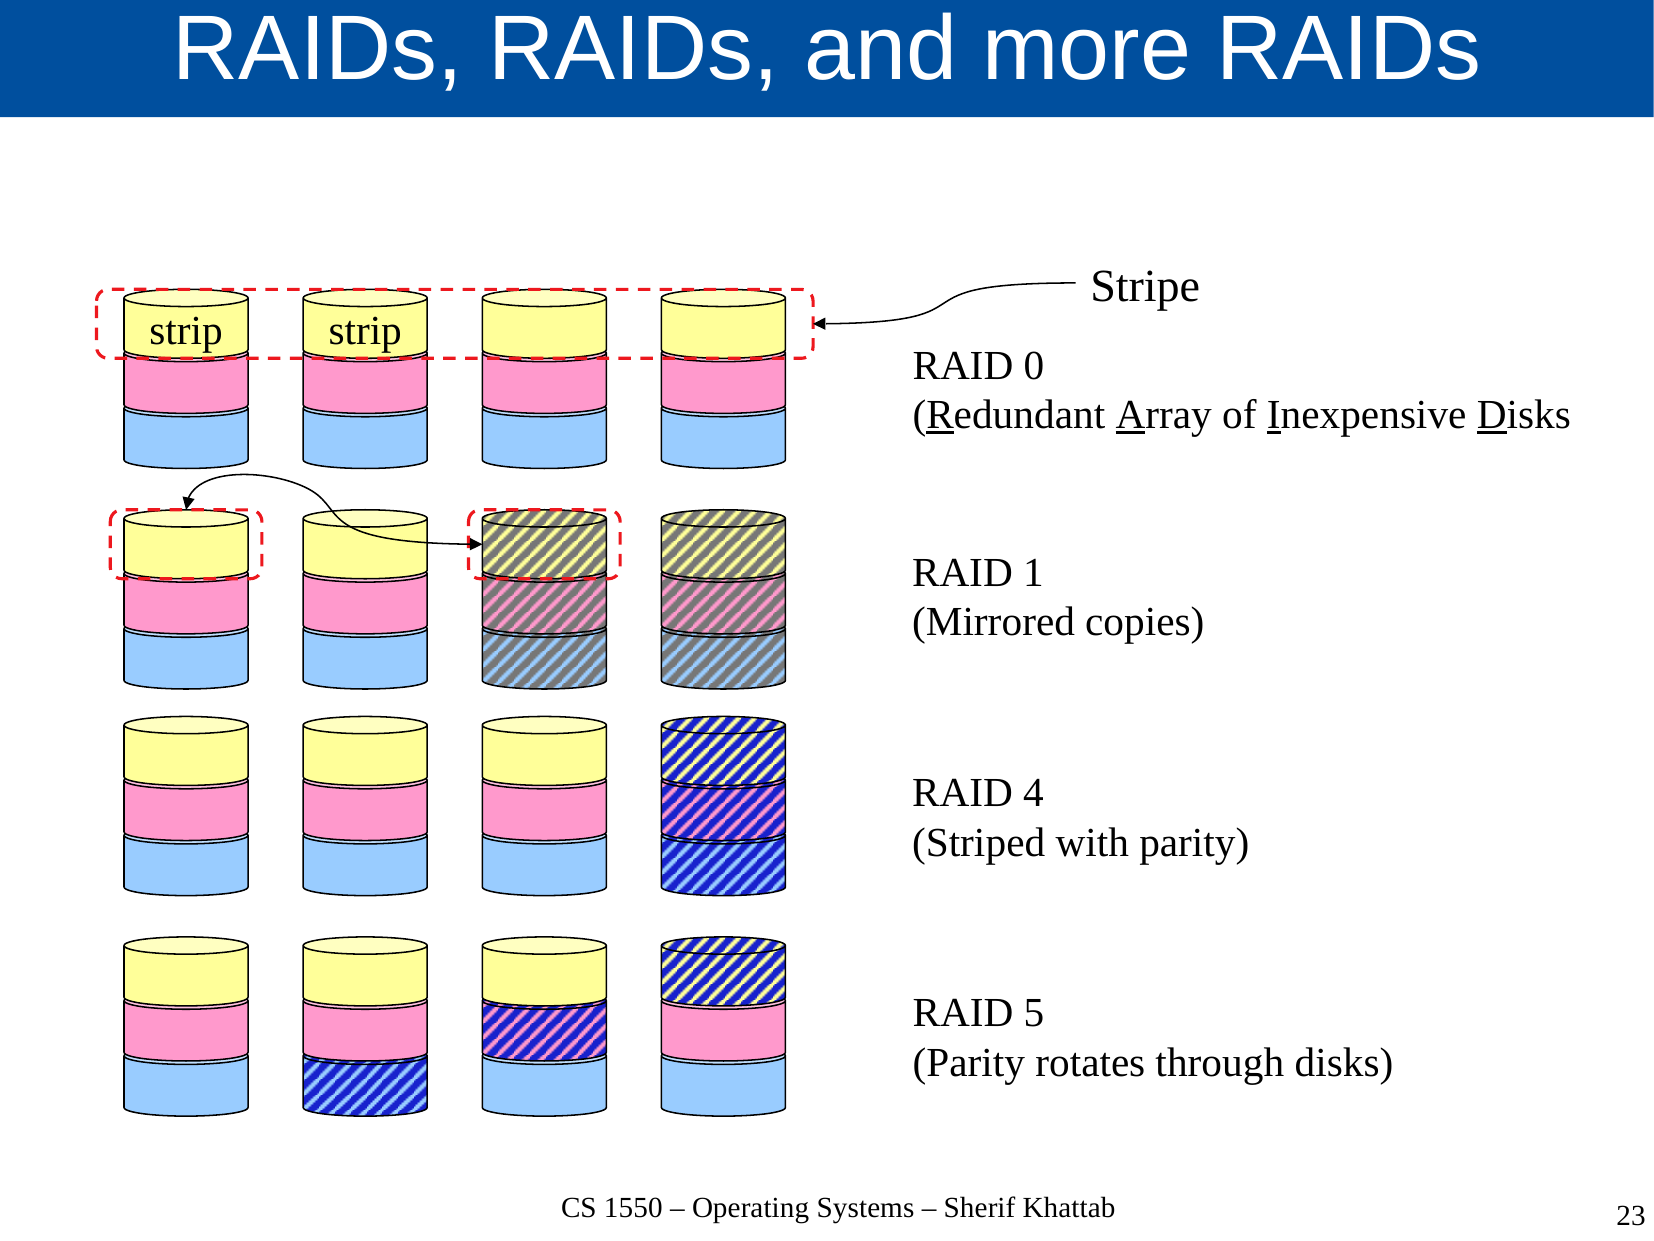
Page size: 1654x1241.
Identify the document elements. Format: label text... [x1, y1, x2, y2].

text_box [124, 834, 249, 896]
text_box [303, 936, 428, 1006]
text_box [303, 999, 428, 1061]
text_box [482, 579, 607, 634]
text_box [124, 359, 249, 414]
text_box Stripe [1075, 248, 1216, 318]
text_box [124, 999, 249, 1061]
text_box [372, 509, 428, 541]
text_box [372, 407, 428, 469]
text_box [372, 359, 428, 414]
text_box RAID 5 (Parity rotates through disks) [897, 978, 1409, 1093]
text_box [661, 936, 786, 1006]
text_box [812, 283, 1076, 324]
text_box [482, 1054, 607, 1117]
text_box [468, 509, 621, 579]
text_box [482, 936, 607, 1006]
footer CS 1550 – Operating Systems – Sherif Khattab [460, 1190, 1217, 1241]
text_box [482, 999, 607, 1061]
text_box [661, 716, 786, 786]
text_box [372, 627, 428, 689]
text_box [124, 627, 249, 689]
text_box [303, 572, 359, 634]
text_box [661, 779, 786, 841]
text_box RAID 0 (Redundant Array of Inexpensive Disks [897, 330, 1586, 445]
text_box [303, 627, 359, 689]
text_box [110, 509, 262, 579]
text_box [661, 406, 786, 469]
slide_number 23 [1265, 1198, 1647, 1241]
text_box [482, 779, 607, 841]
text_box [482, 627, 607, 689]
text_box [124, 716, 249, 786]
text_box [482, 407, 607, 469]
text_box [482, 716, 607, 786]
text_box [124, 1054, 249, 1117]
text_box [661, 834, 786, 896]
text_box [124, 407, 249, 469]
text_box [303, 359, 359, 414]
text_box [372, 572, 428, 634]
text_box [303, 716, 428, 786]
text_box RAID 4 (Striped with parity) [897, 757, 1265, 872]
text_box [96, 289, 814, 359]
text_box [482, 834, 607, 896]
text_box [303, 407, 359, 469]
text_box [661, 572, 786, 634]
title RAIDs, RAIDs, and more RAIDs [0, 0, 1654, 118]
text_box [661, 999, 786, 1061]
text_box [303, 511, 359, 579]
text_box [372, 537, 428, 579]
text_box [482, 359, 607, 414]
text_box [303, 779, 428, 841]
text_box [661, 1054, 786, 1117]
text_box [661, 509, 786, 579]
text_box [124, 936, 249, 1006]
text_box RAID 1 (Mirrored copies) [897, 537, 1220, 652]
text_box [661, 627, 786, 689]
text_box [303, 1054, 428, 1117]
text_box [661, 359, 786, 414]
text_box [124, 779, 249, 841]
text_box [124, 579, 249, 634]
text_box [303, 834, 428, 896]
